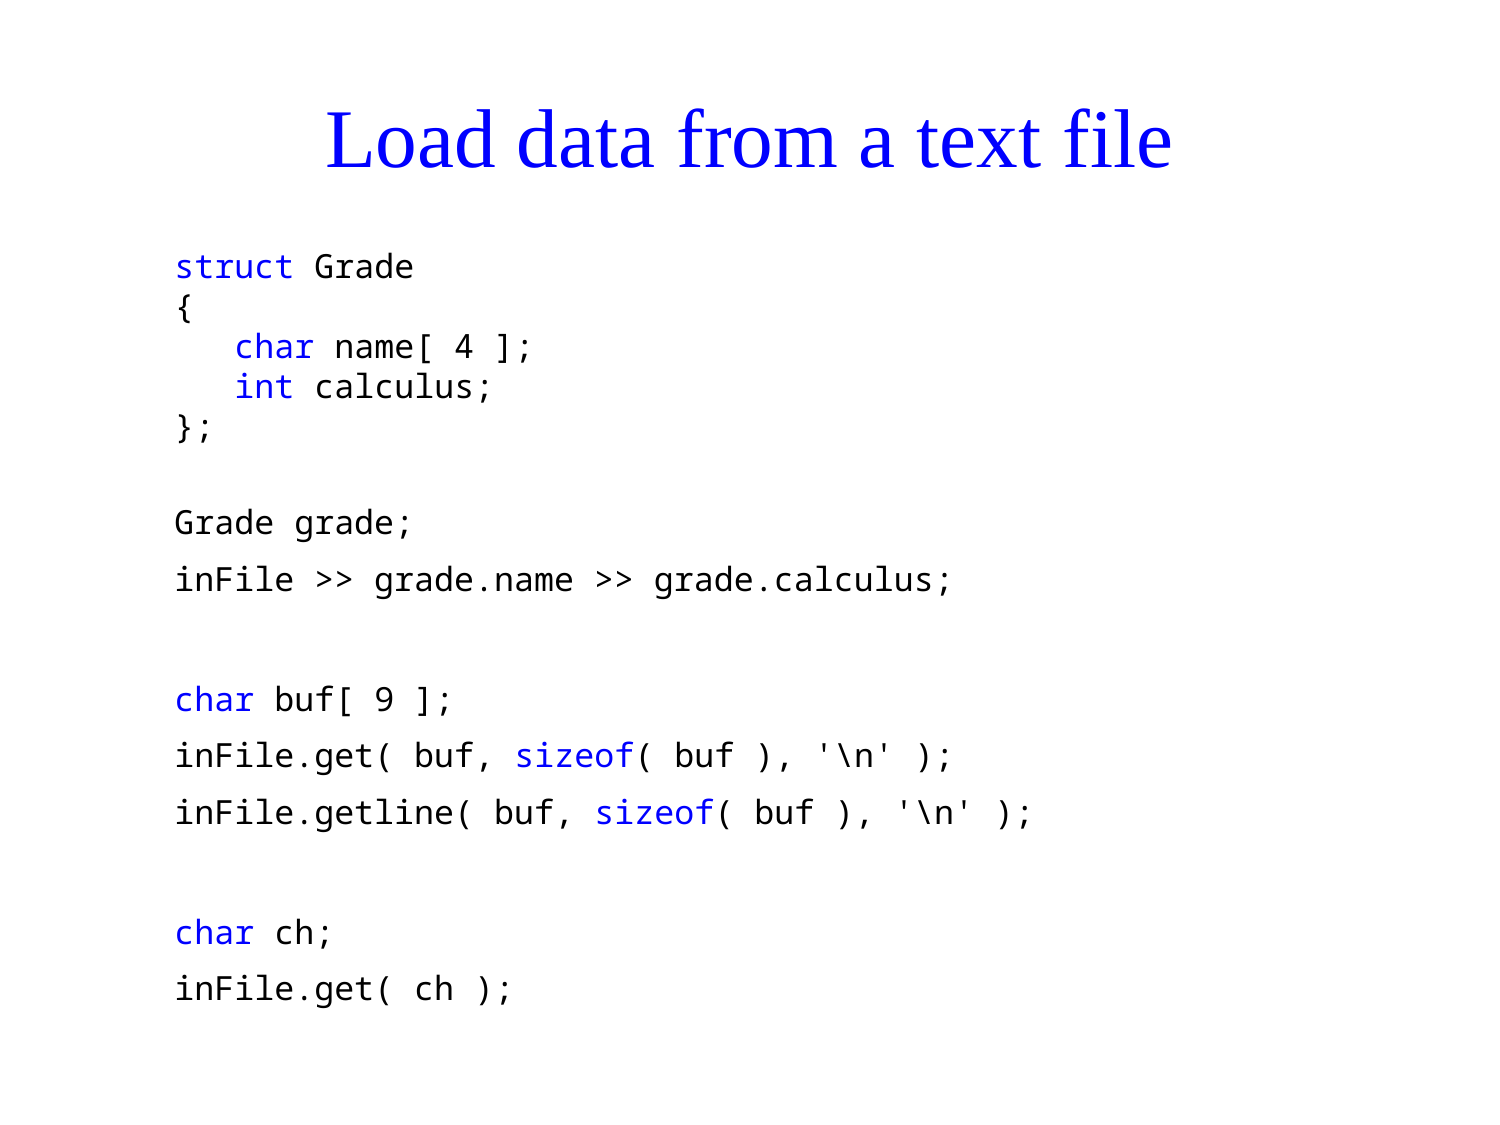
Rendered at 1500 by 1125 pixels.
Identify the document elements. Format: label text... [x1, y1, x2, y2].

title Load data from a text file [40, 30, 1459, 238]
list struct Grade { char name[ 4 ]; int calculus; }; Grade grade; inFile >> grade.name >> grade.calculus; char buf[ 9 ]; inFile.get( buf, sizeof( buf ), '\n' ); inFile.getline( buf, sizeof( buf ), '\n' ); char ch; inFile.get( ch ); [159, 237, 1341, 1036]
